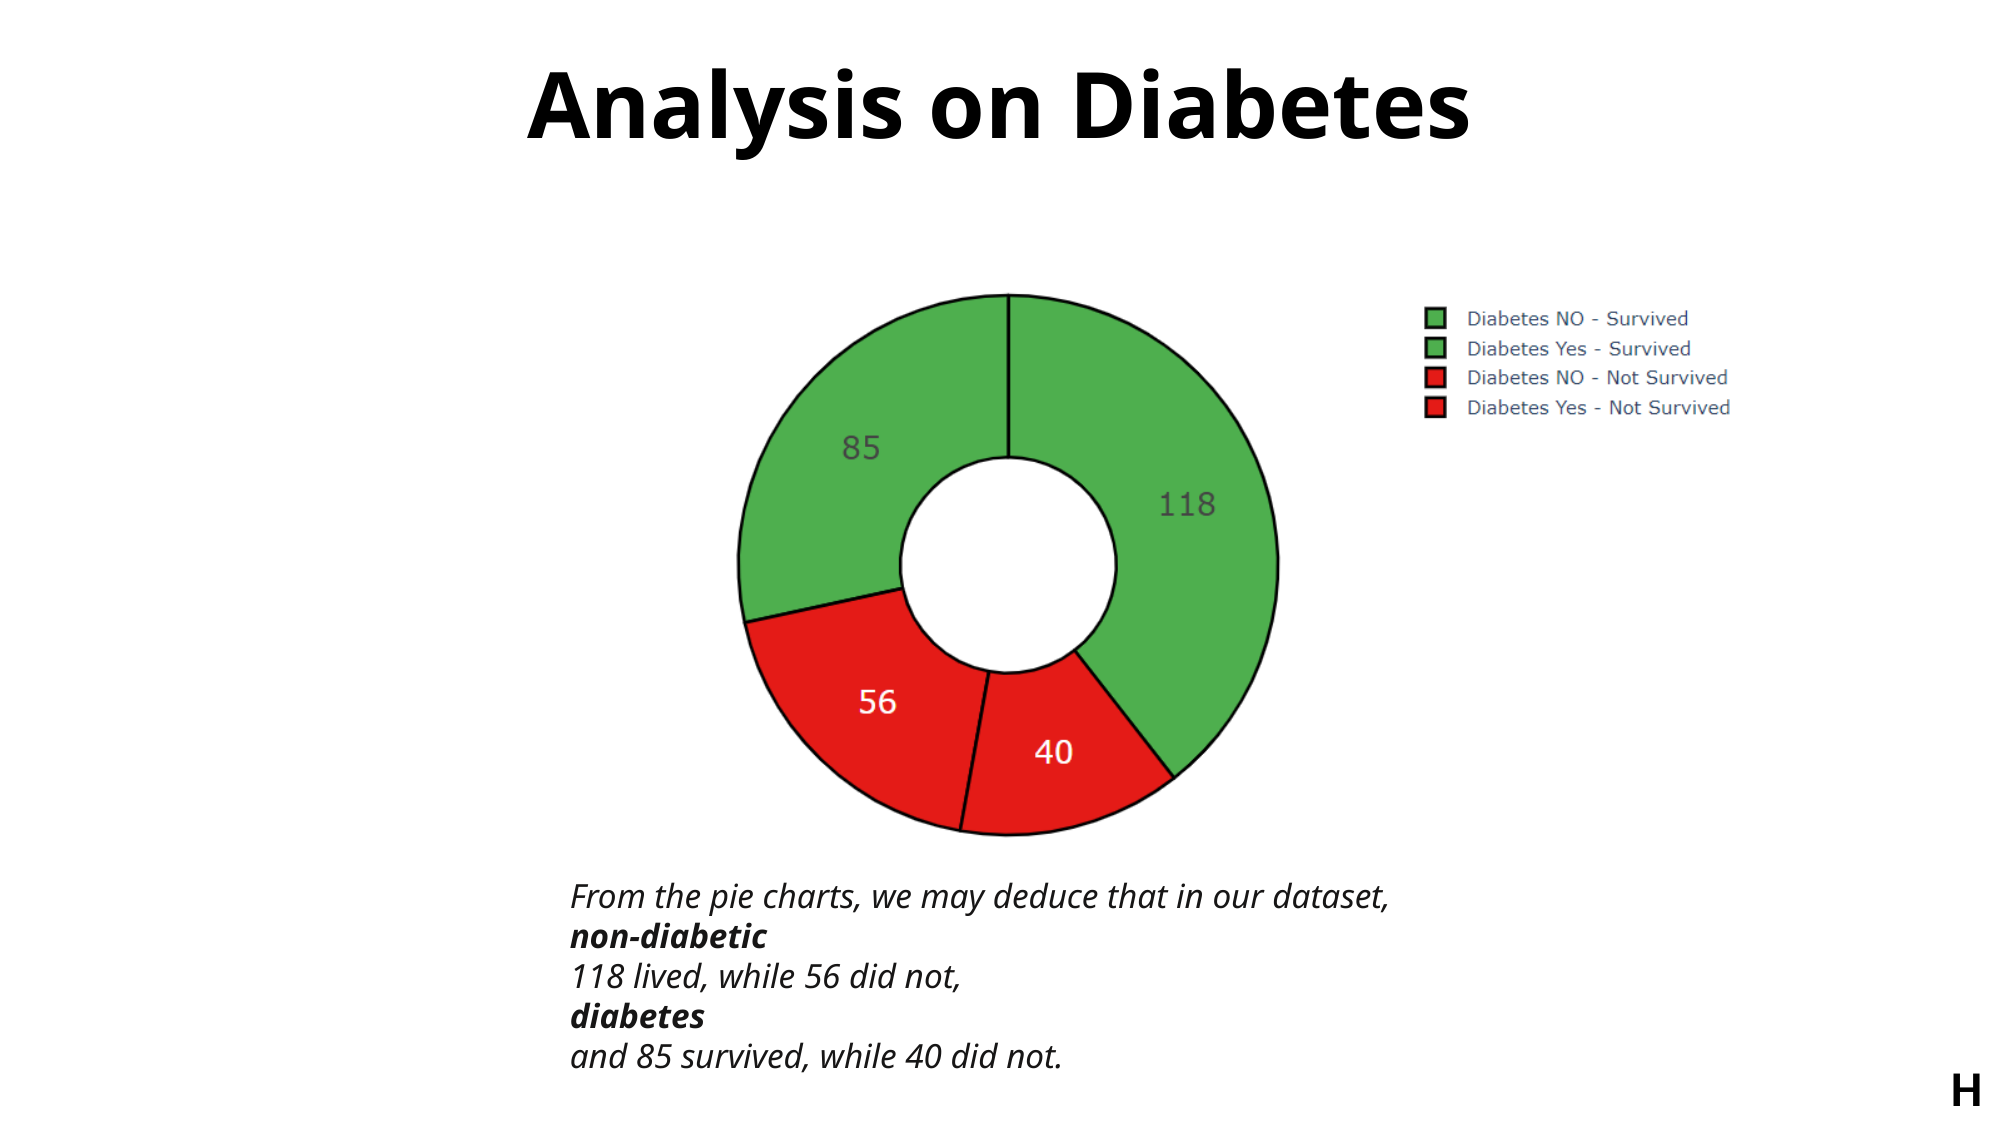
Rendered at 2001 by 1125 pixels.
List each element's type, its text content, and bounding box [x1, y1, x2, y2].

title Analysis on Diabetes [0, 0, 2000, 218]
text_box H [1936, 1049, 1991, 1124]
text_box From the pie charts, we may deduce that in our dataset, non-diabetic 118 lived, while 56 did not, diabetes and 85 survived, while 40 did not. [555, 868, 1861, 1083]
picture [555, 280, 1751, 869]
